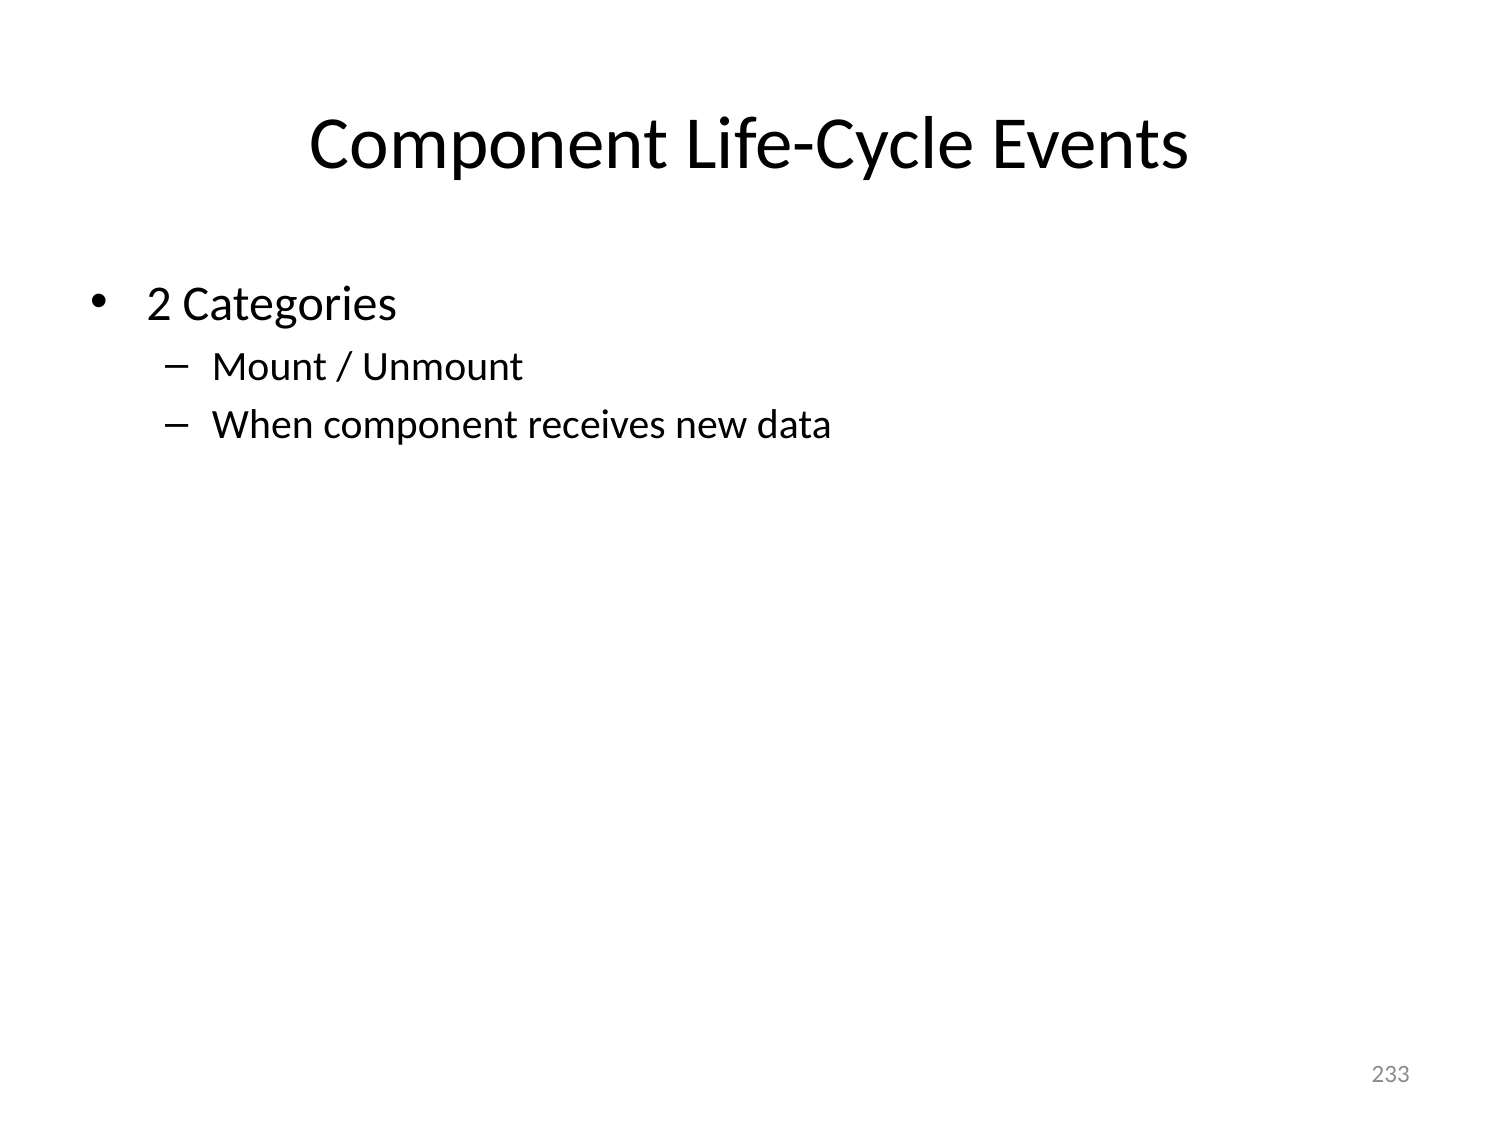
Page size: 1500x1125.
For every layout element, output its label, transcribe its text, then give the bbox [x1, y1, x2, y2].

list 2 Categories Mount / Unmount When component receives new data [75, 262, 1425, 1005]
slide_number 233 [1074, 1042, 1425, 1103]
title Component Life-Cycle Events [75, 45, 1425, 233]
